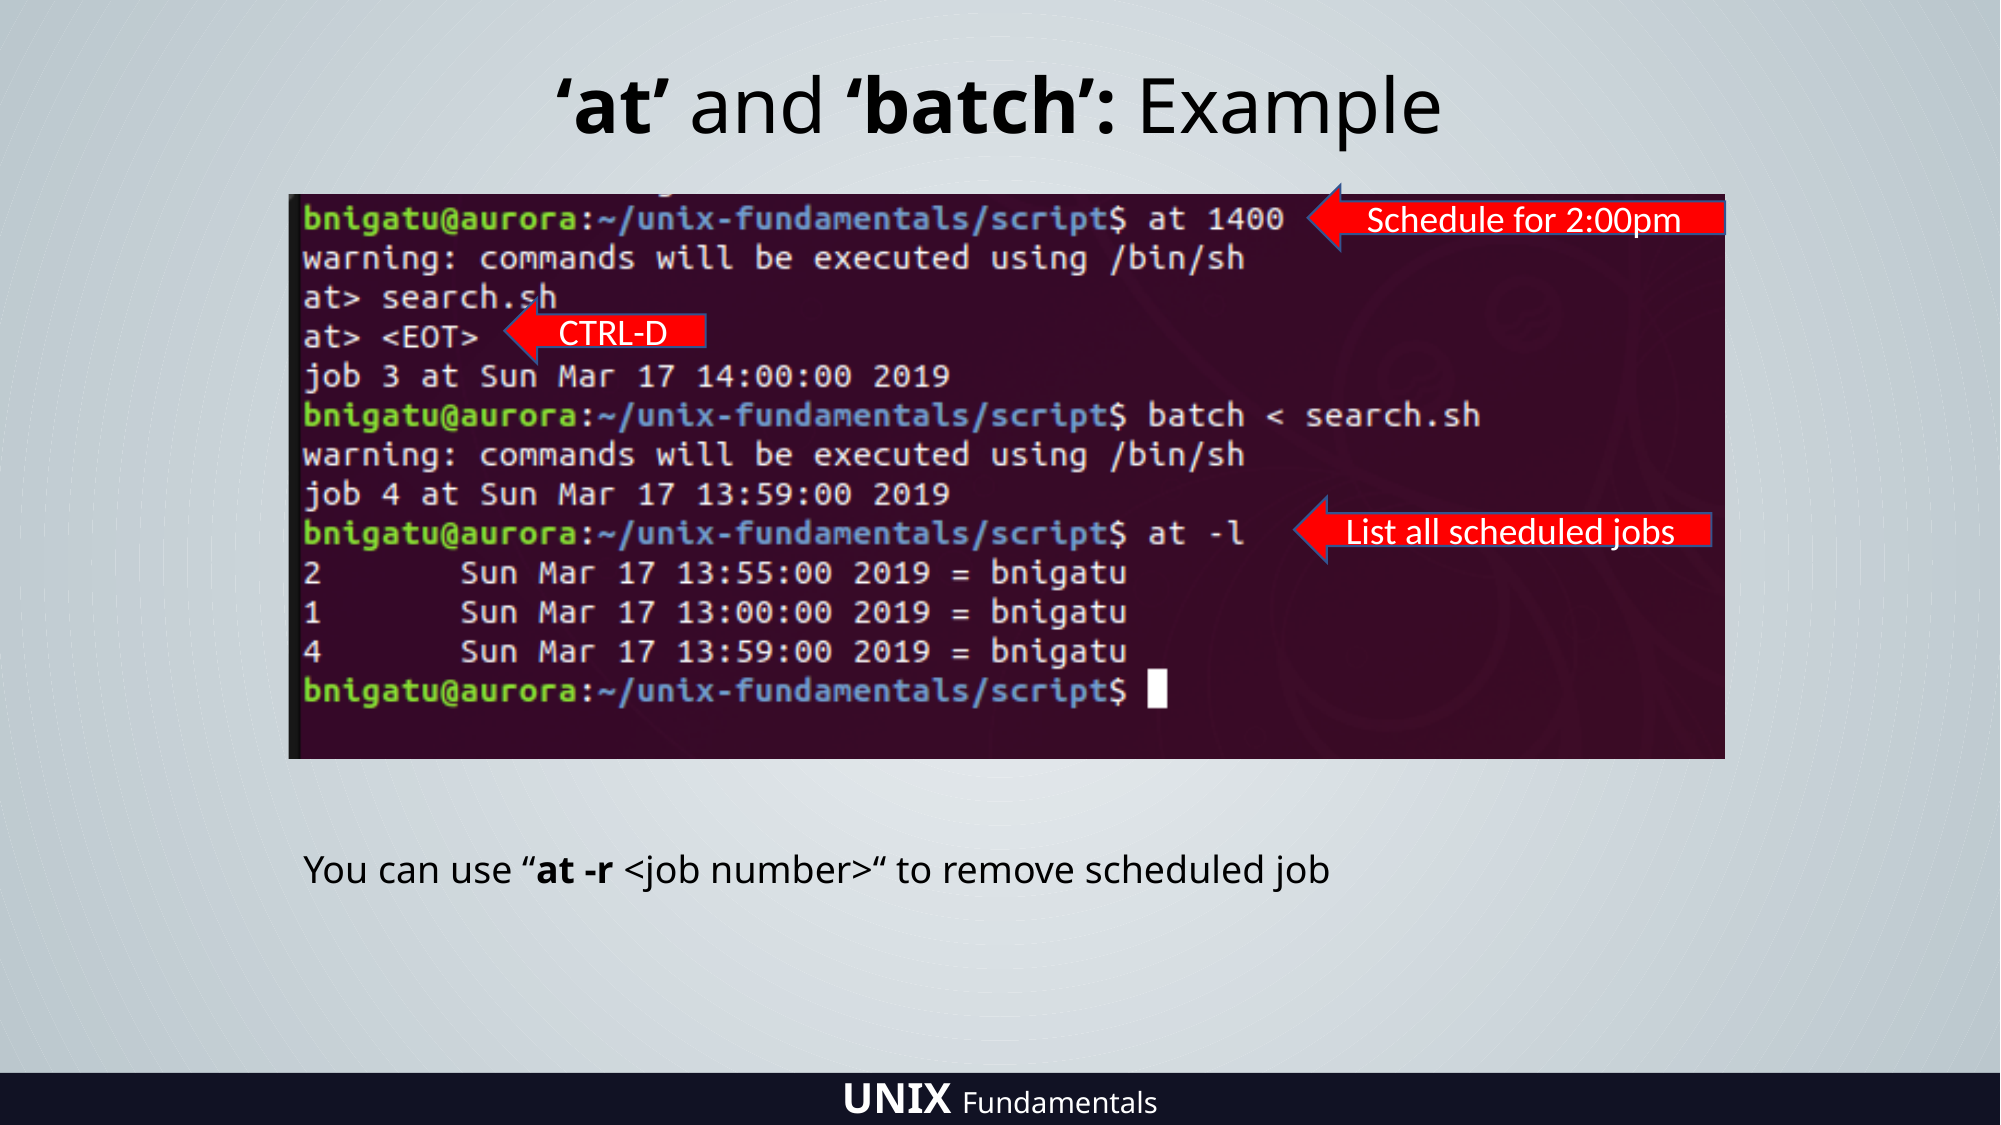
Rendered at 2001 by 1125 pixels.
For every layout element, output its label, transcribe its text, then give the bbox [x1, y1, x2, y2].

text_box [288, 185, 1725, 760]
text_box You can use “at -r <job number>“ to remove scheduled job [288, 838, 1563, 899]
